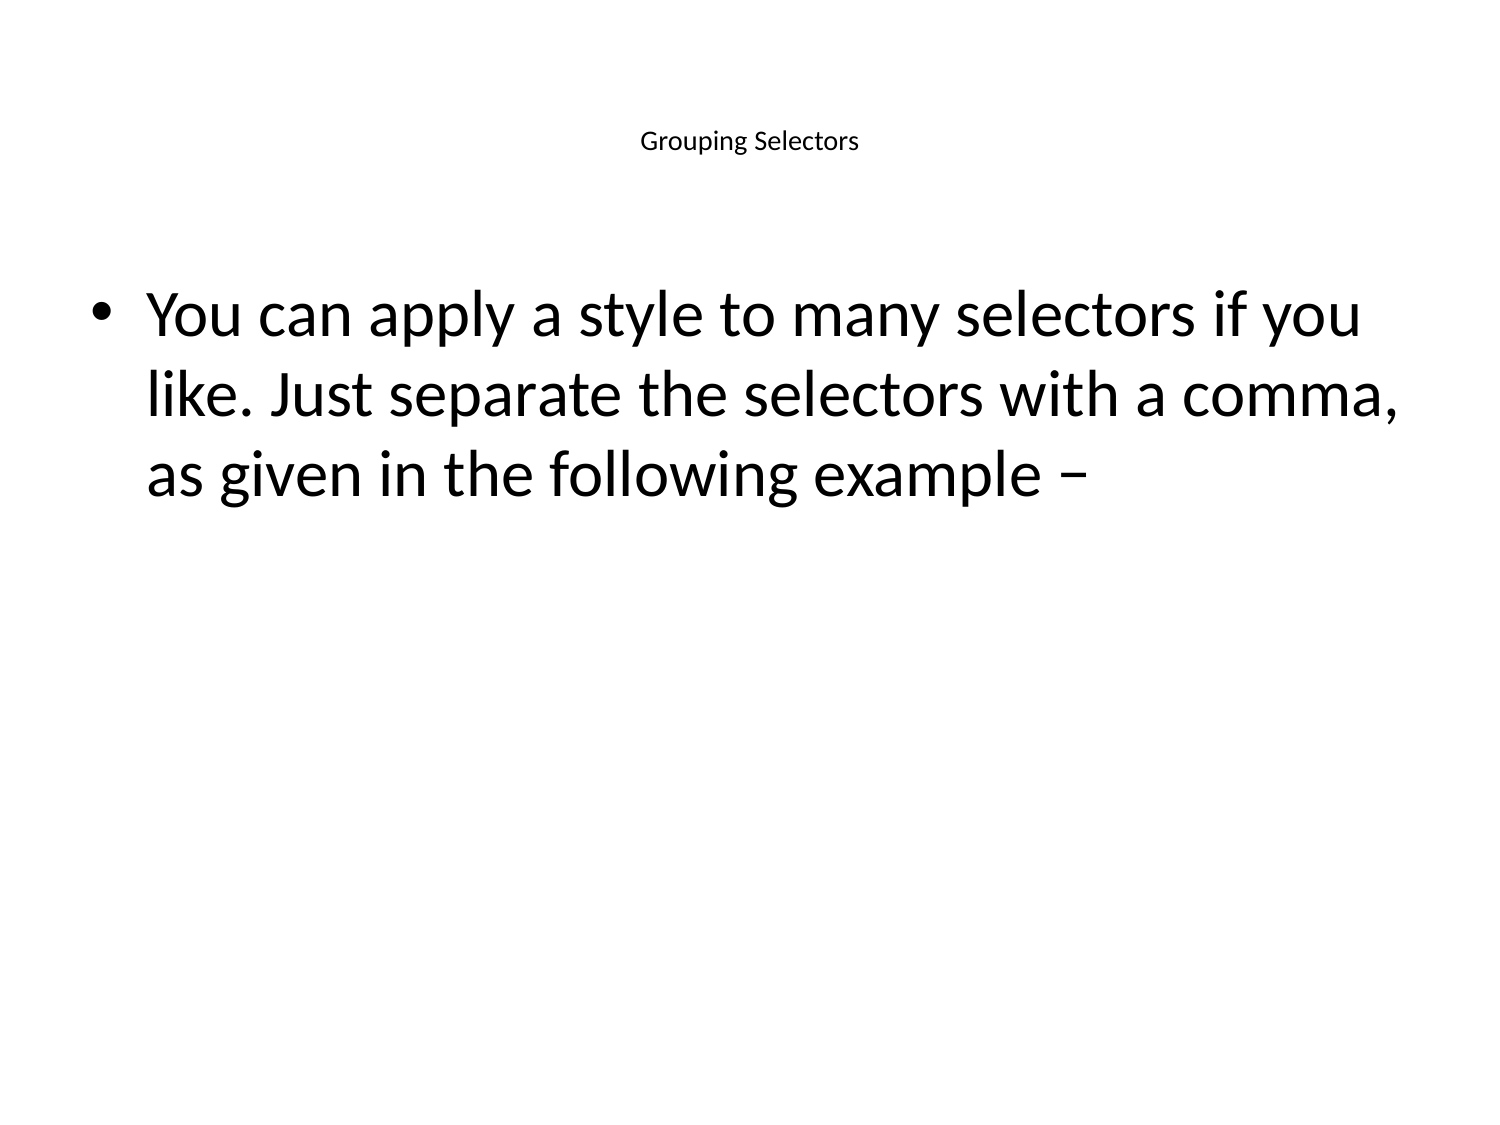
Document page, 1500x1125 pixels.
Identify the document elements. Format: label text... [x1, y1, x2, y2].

title Grouping Selectors [75, 45, 1425, 233]
list You can apply a style to many selectors if you like. Just separate the selectors with a comma, as given in the following example − [75, 262, 1425, 1005]
